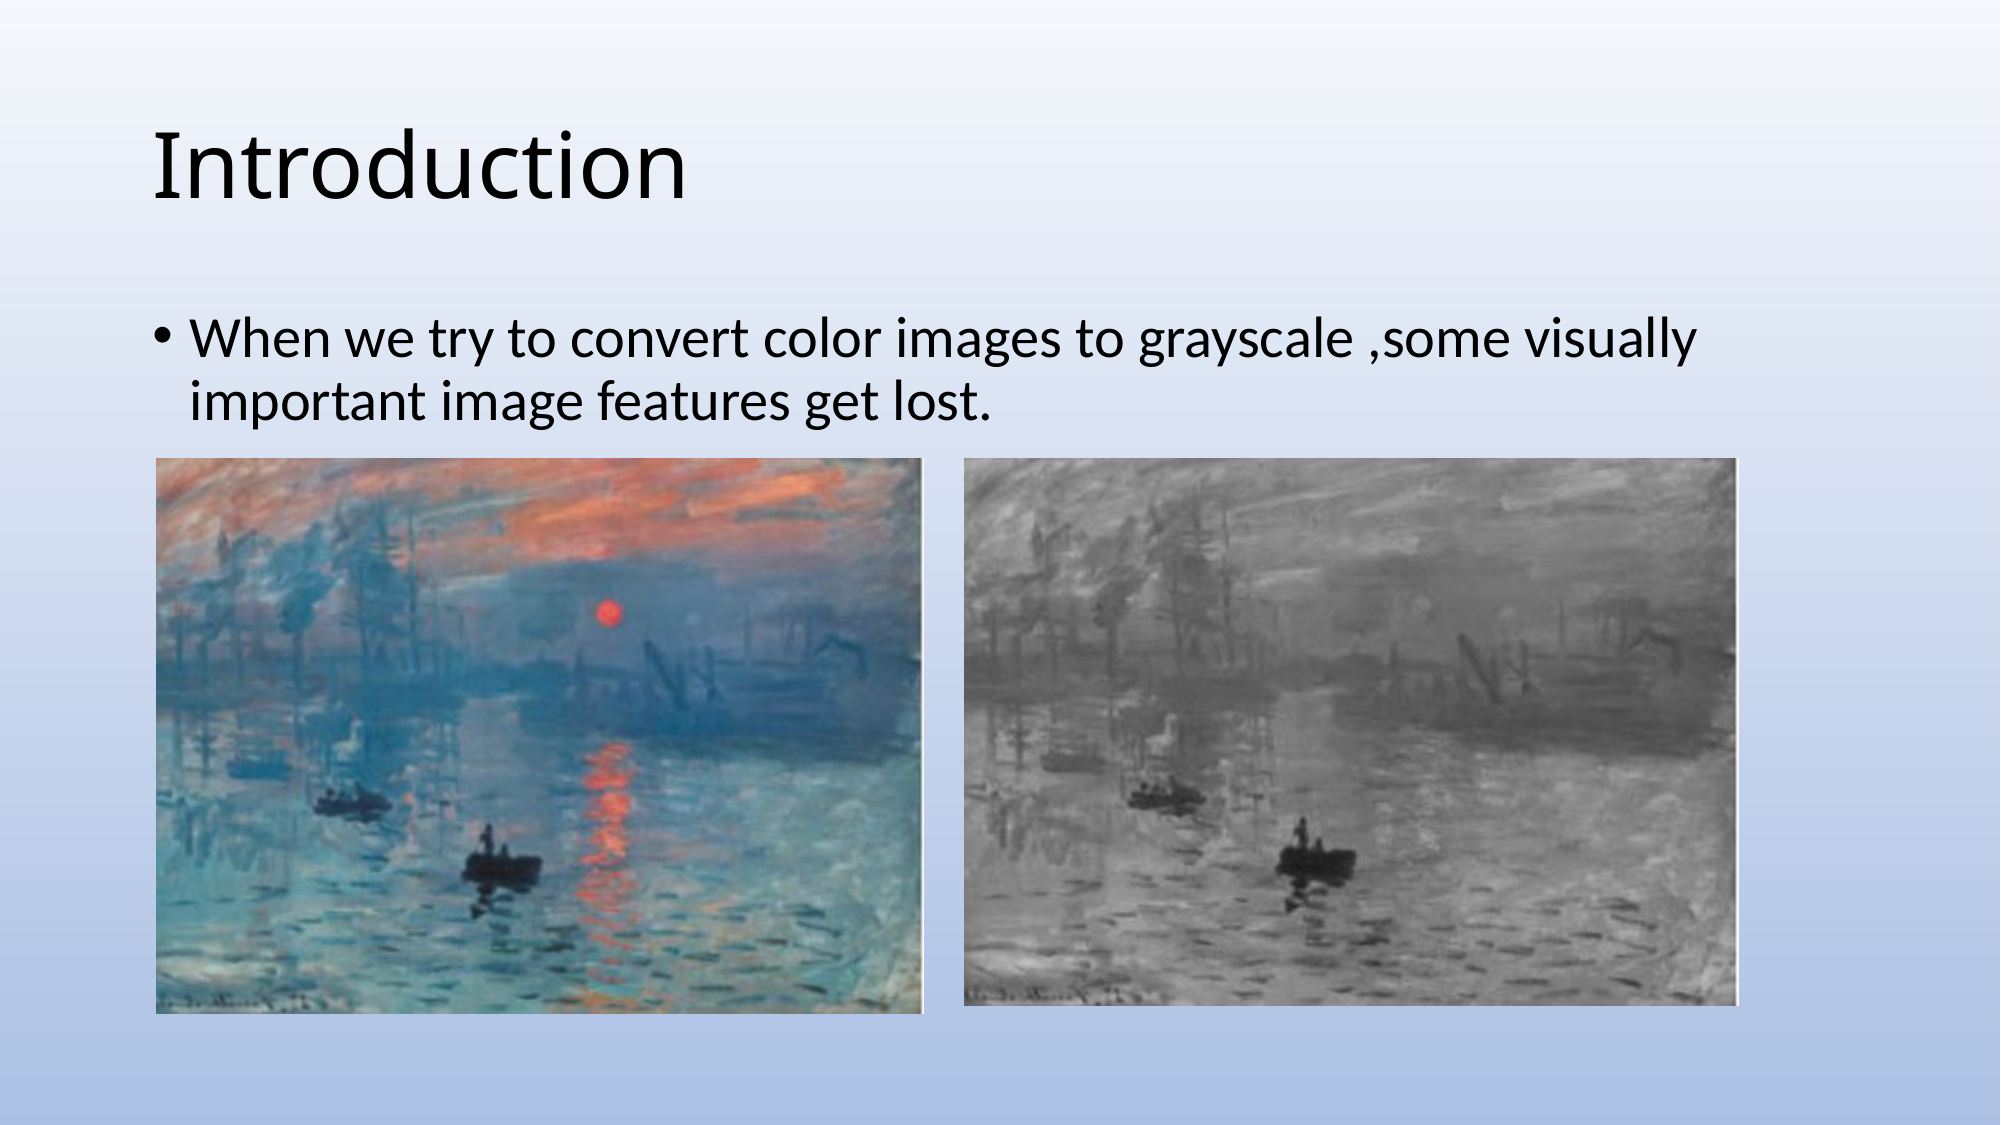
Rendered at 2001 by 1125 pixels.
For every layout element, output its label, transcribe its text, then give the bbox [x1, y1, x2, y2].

picture [156, 458, 924, 1014]
title Introduction [137, 59, 1863, 278]
list When we try to convert color images to grayscale ,some visually important image features get lost. [137, 299, 1863, 1014]
picture [964, 458, 1739, 1006]
